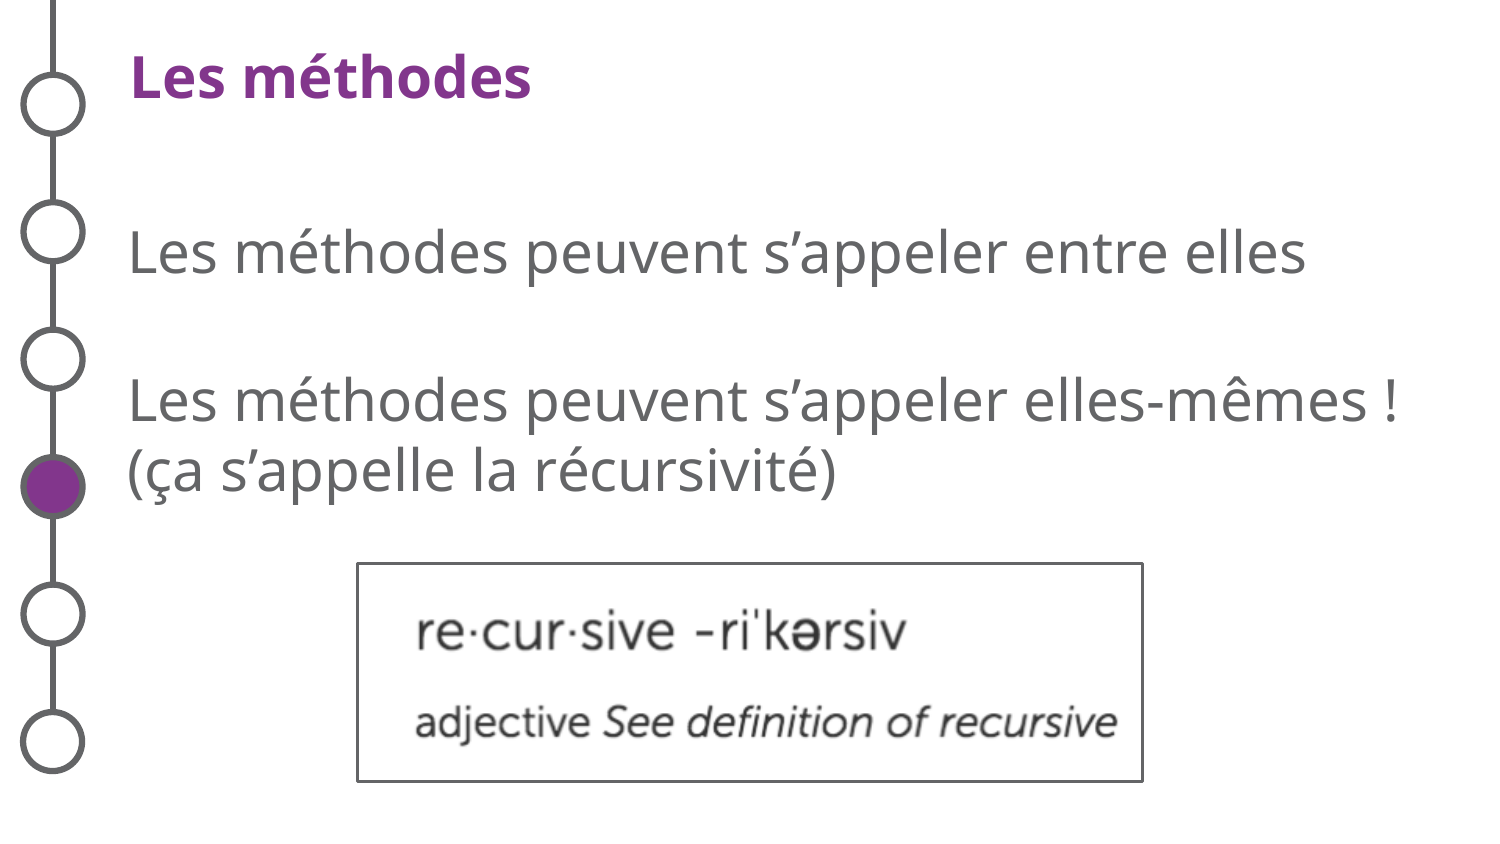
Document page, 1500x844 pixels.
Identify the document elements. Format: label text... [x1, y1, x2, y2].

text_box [22, 0, 83, 772]
text_box Les méthodes peuvent s’appeler entre elles Les méthodes peuvent s’appeler elles-mêmes ! (ça s’appelle la récursivité) [112, 133, 1477, 812]
title Les méthodes [129, 30, 1444, 120]
picture [359, 564, 1141, 781]
